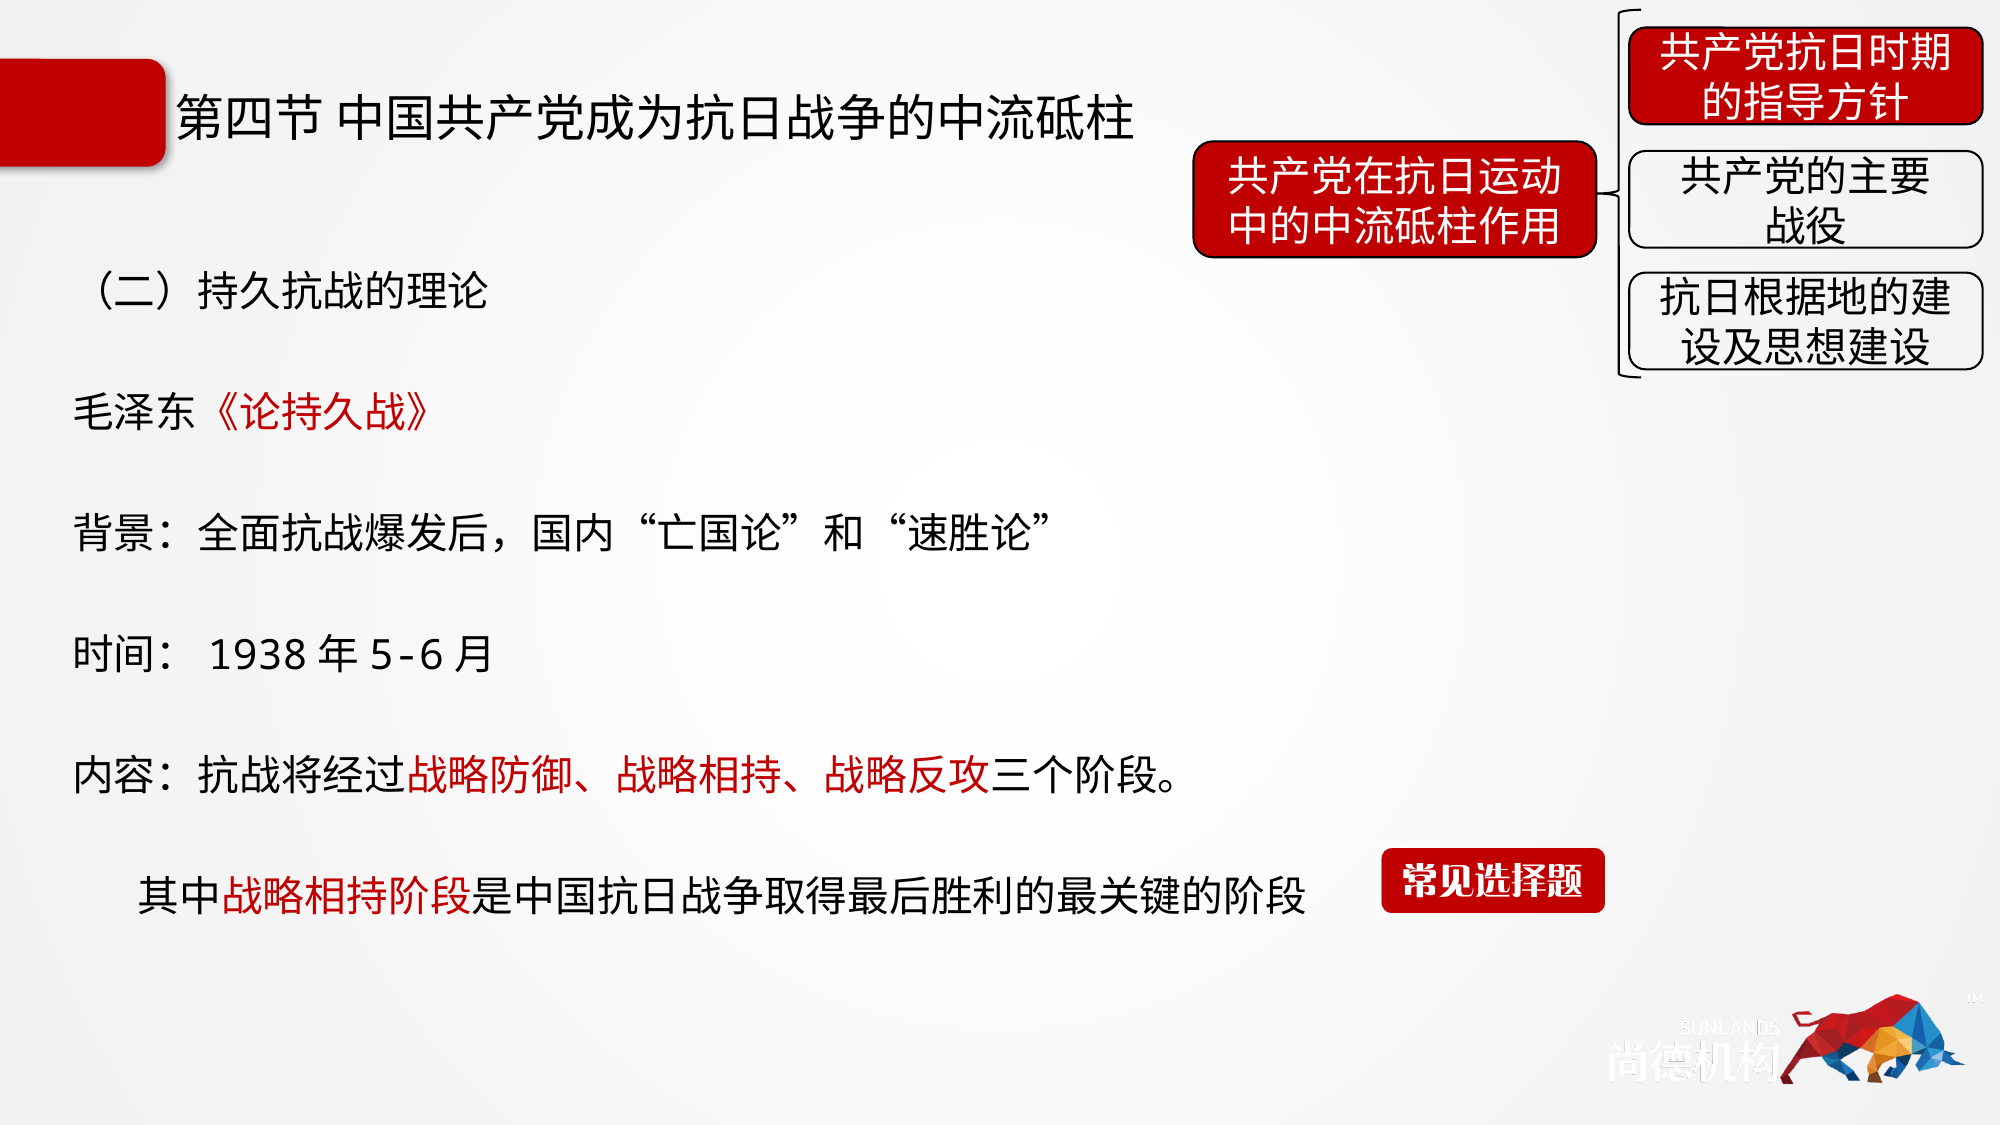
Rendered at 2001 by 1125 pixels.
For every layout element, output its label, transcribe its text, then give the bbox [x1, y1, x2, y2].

title 第四节 中国共产党成为抗日战争的中流砥柱 [159, 75, 1193, 165]
picture [1376, 843, 1610, 918]
picture [0, 0, 2001, 1125]
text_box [1193, 9, 1983, 378]
list （二）持久抗战的理论 毛泽东《论持久战》 背景：全面抗战爆发后，国内“亡国论”和“速胜论” 时间：1938年5-6月 内容：抗战将经过战略防御、战略相持、战略反攻三个阶段。 其中战略相持阶段是中国抗日战争取得最后胜利的最关键的阶段 [57, 207, 1953, 1042]
